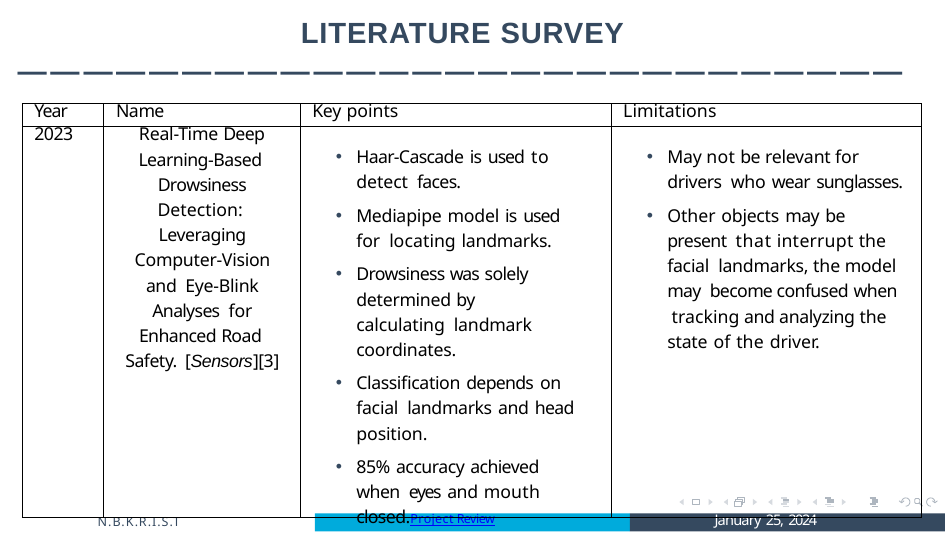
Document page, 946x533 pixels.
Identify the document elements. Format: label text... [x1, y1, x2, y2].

table_cell Haar-Cascade is used to detect faces. Mediapipe model is used for locating landmarks. Drowsiness was solely determined by calculating landmark coordinates. Classification depends on facial landmarks and head position. 85% accuracy achieved when eyes and mouth closed. 96% when head leaning. [301, 127, 611, 517]
table_cell 2023 [23, 127, 103, 517]
table_header Name [104, 104, 300, 126]
table_header Key points [301, 104, 611, 126]
table_header Year [23, 104, 103, 126]
table_cell May not be relevant for drivers who wear sunglasses. Other objects may be present that interrupt the facial landmarks, the model may become confused when tracking and analyzing the state of the driver. [612, 127, 921, 517]
table_cell Real-Time Deep Learning-Based Drowsiness Detection: Leveraging Computer-Vision and Eye-Blink Analyses for Enhanced Road Safety. [Sensors][3] [104, 127, 300, 517]
text_box Project Review [408, 518, 537, 529]
footer N.B.K.R.I.S.T [95, 518, 229, 533]
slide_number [712, 518, 825, 533]
table_header Limitations [612, 104, 921, 126]
text_box LITERATURE SURVEY ——————————————————————————— [15, 11, 908, 87]
